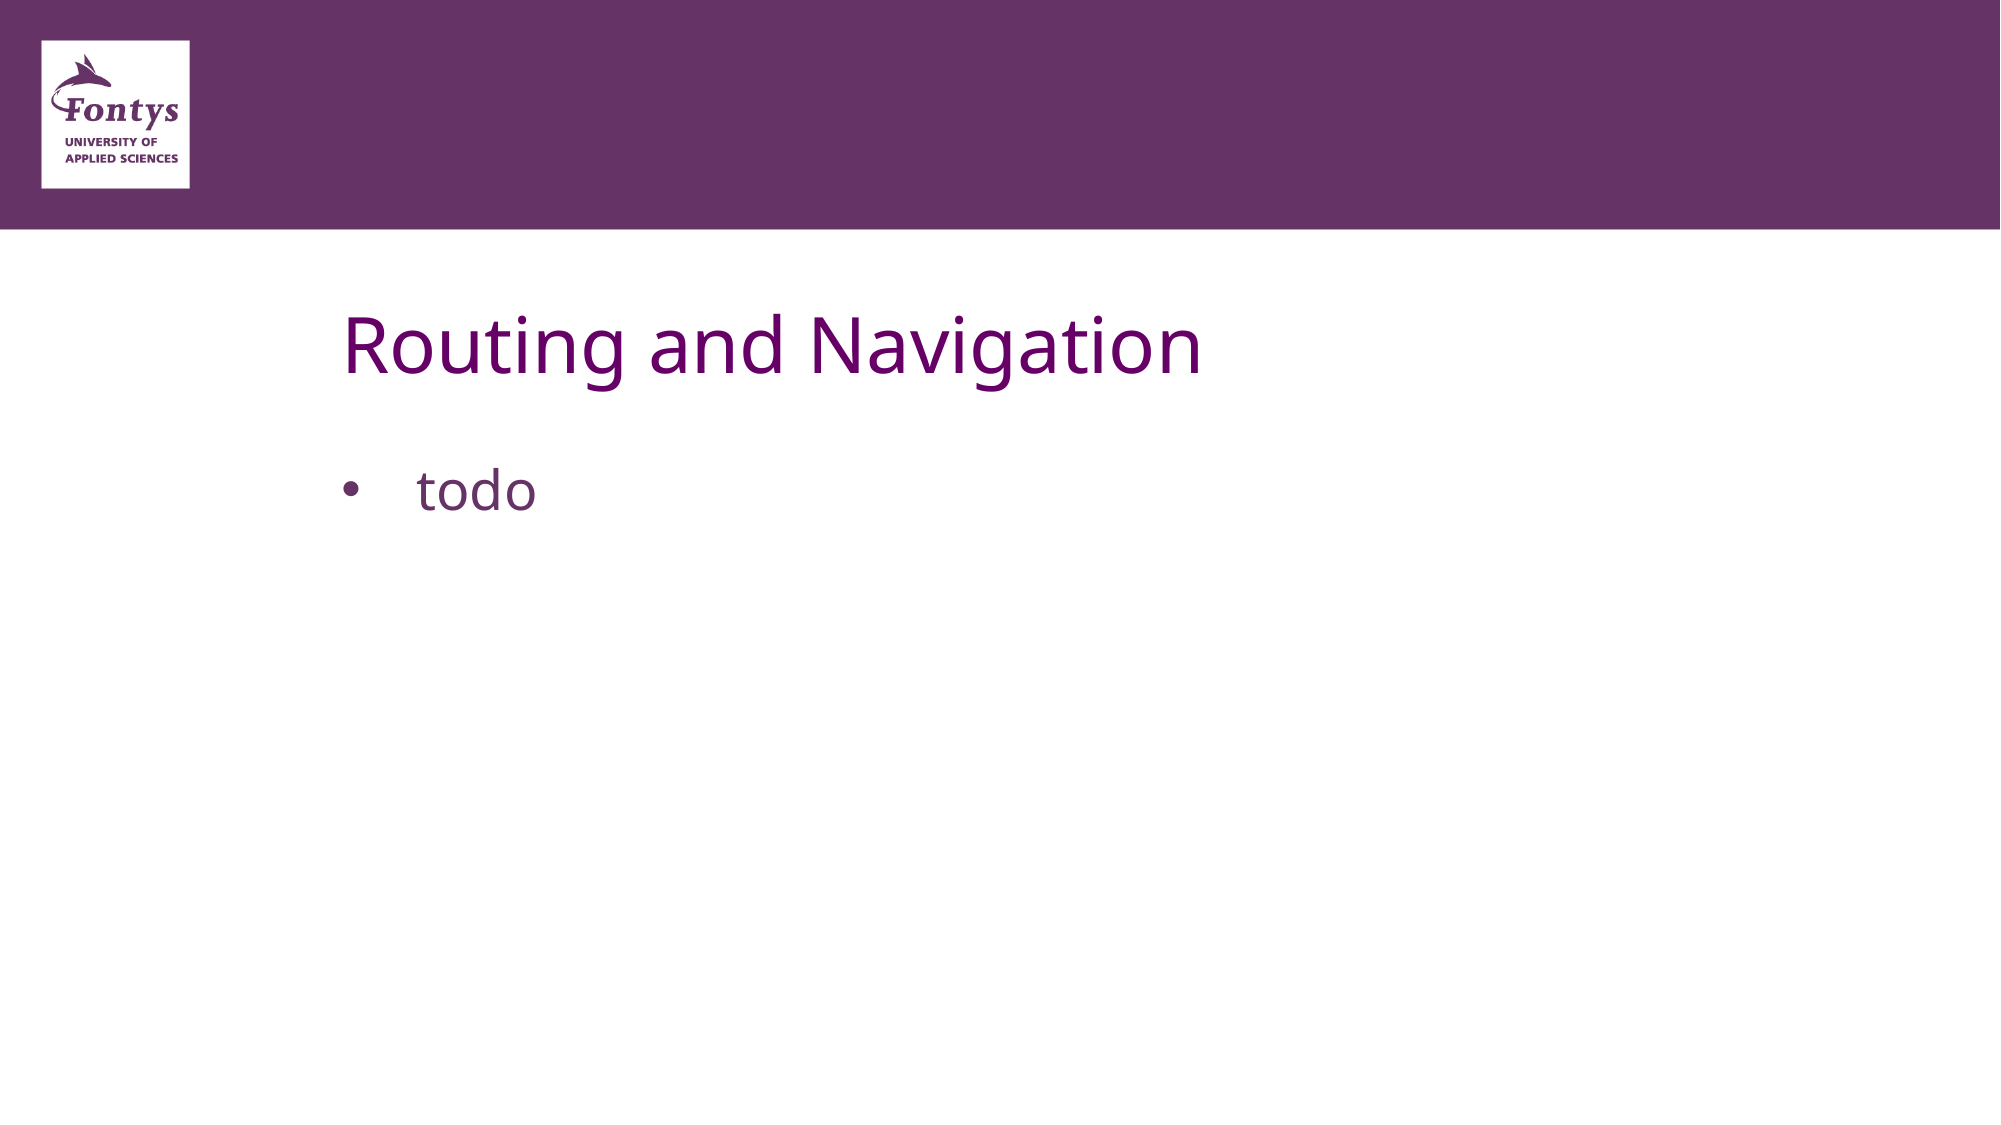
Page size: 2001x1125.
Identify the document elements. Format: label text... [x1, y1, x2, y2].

list todo [326, 447, 1954, 1002]
title Routing and Navigation [326, 248, 1954, 437]
picture [0, 0, 2000, 1125]
